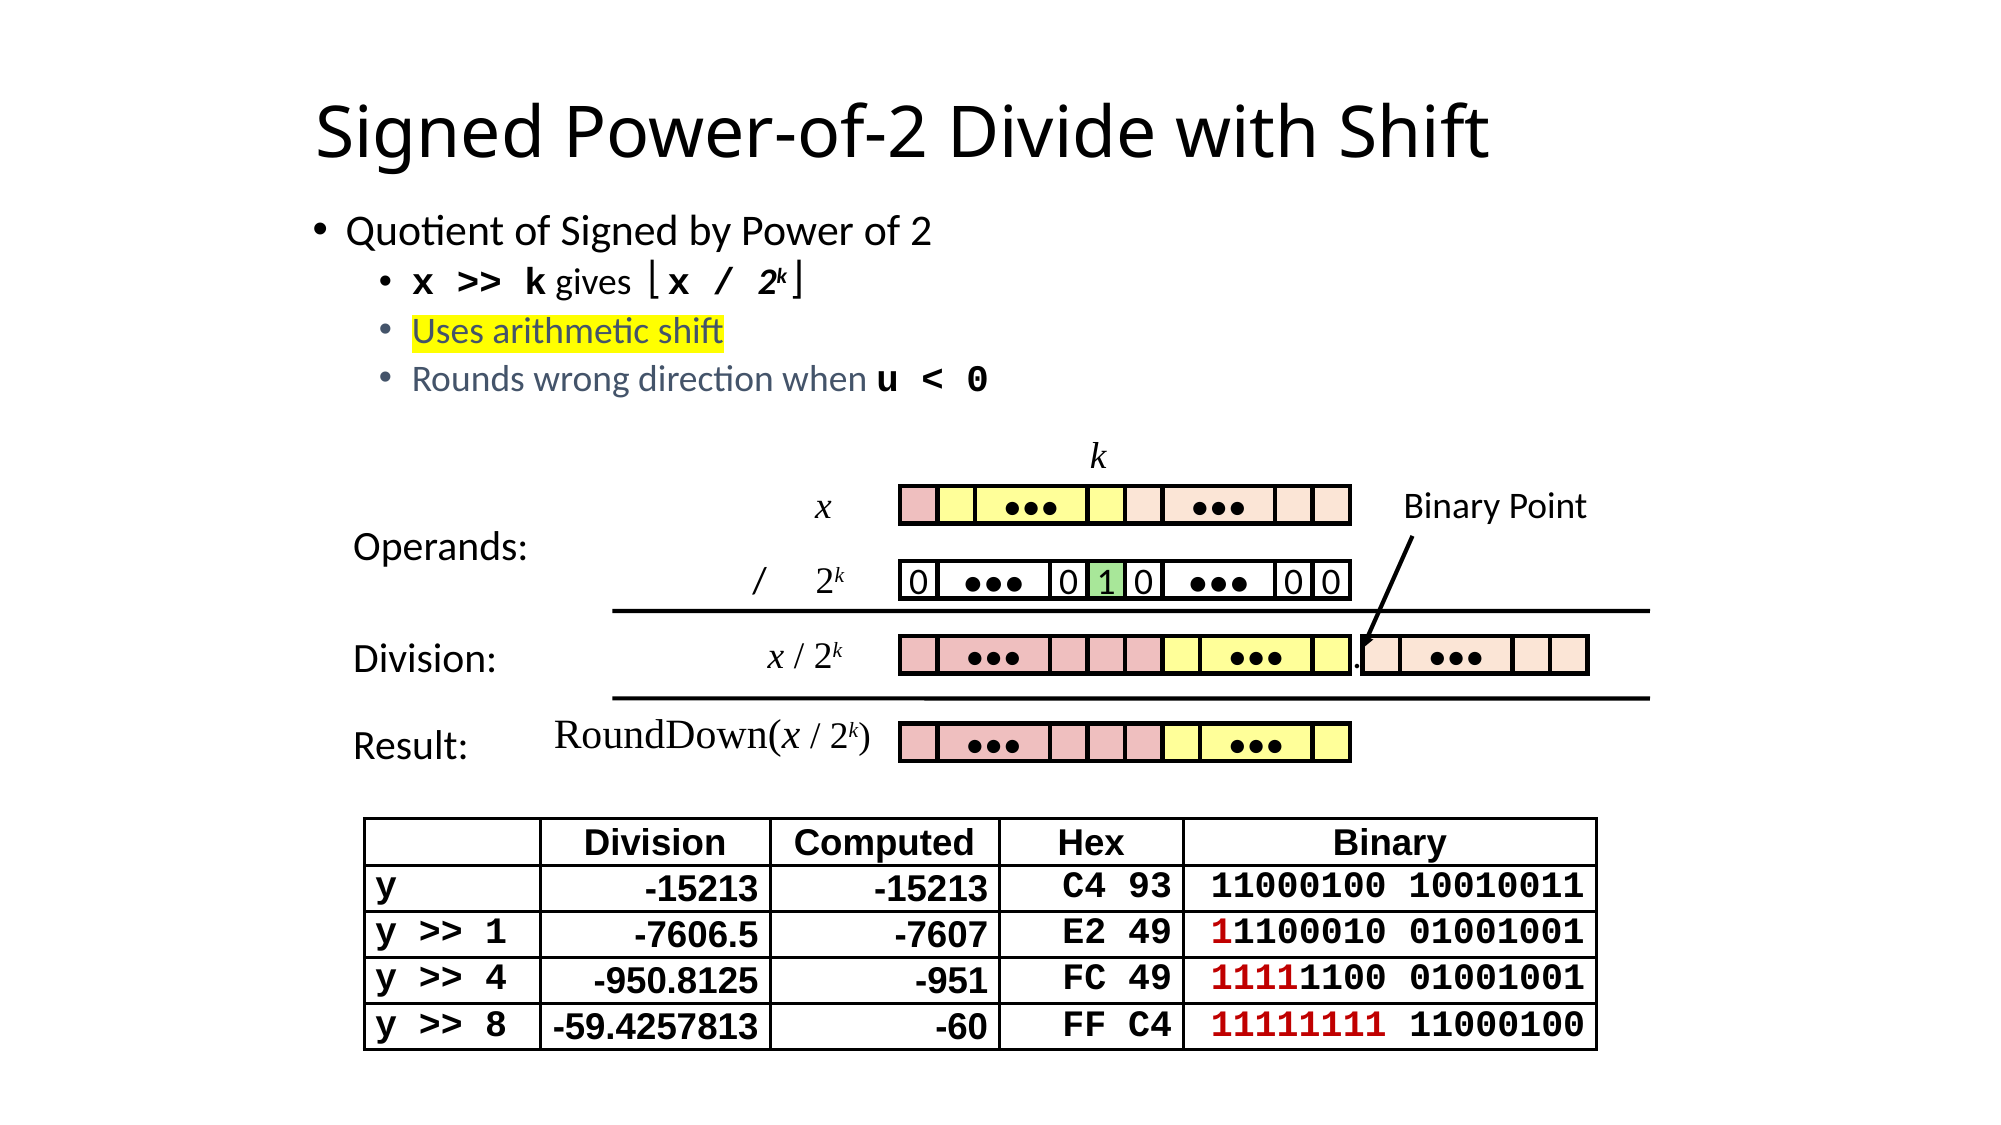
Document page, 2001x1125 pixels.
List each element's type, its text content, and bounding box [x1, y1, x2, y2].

text_box [900, 635, 938, 674]
text_box [900, 485, 937, 524]
text_box ••• [1200, 723, 1313, 761]
text_box k [1075, 423, 1122, 484]
text_box 0 [1312, 560, 1350, 599]
text_box x / 2k [752, 623, 858, 684]
text_box 2k [800, 548, 860, 609]
text_box 0 [1050, 560, 1087, 599]
text_box [1125, 723, 1162, 761]
text_box 0 [1275, 560, 1312, 599]
text_box 1 [1087, 560, 1125, 599]
text_box . [1337, 623, 1377, 684]
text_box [362, 817, 1622, 1088]
text_box / [737, 548, 783, 609]
text_box [1162, 723, 1200, 761]
text_box [1162, 635, 1200, 674]
list Quotient of Signed by Power of 2 x >> k gives  x / 2k  Uses arithmetic shift Rounds wrong direction when u < 0 [297, 200, 1661, 409]
text_box x [800, 473, 847, 534]
text_box Result: [338, 710, 484, 776]
text_box Division: [338, 623, 523, 689]
text_box [1313, 723, 1350, 761]
text_box 0 [900, 560, 937, 599]
text_box ••• [937, 560, 1050, 599]
text_box ••• [1162, 560, 1275, 599]
title Signed Power-of-2 Divide with Shift [300, 87, 1671, 182]
text_box ••• [975, 485, 1088, 524]
text_box [937, 485, 975, 524]
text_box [1362, 635, 1588, 674]
text_box [900, 723, 938, 761]
text_box ••• [938, 723, 1050, 761]
text_box [1125, 635, 1162, 674]
text_box [1088, 485, 1123, 524]
text_box [1087, 723, 1125, 761]
text_box Operands: [338, 510, 544, 576]
text_box Binary Point [1388, 473, 1603, 534]
text_box 0 [1125, 560, 1162, 599]
text_box ••• [1200, 635, 1313, 674]
text_box [1050, 635, 1087, 674]
text_box [1050, 723, 1087, 761]
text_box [1124, 485, 1350, 524]
text_box [1313, 635, 1337, 674]
text_box RoundDown(x / 2k) [538, 699, 886, 765]
text_box [1087, 635, 1125, 674]
text_box ••• [938, 635, 1050, 674]
